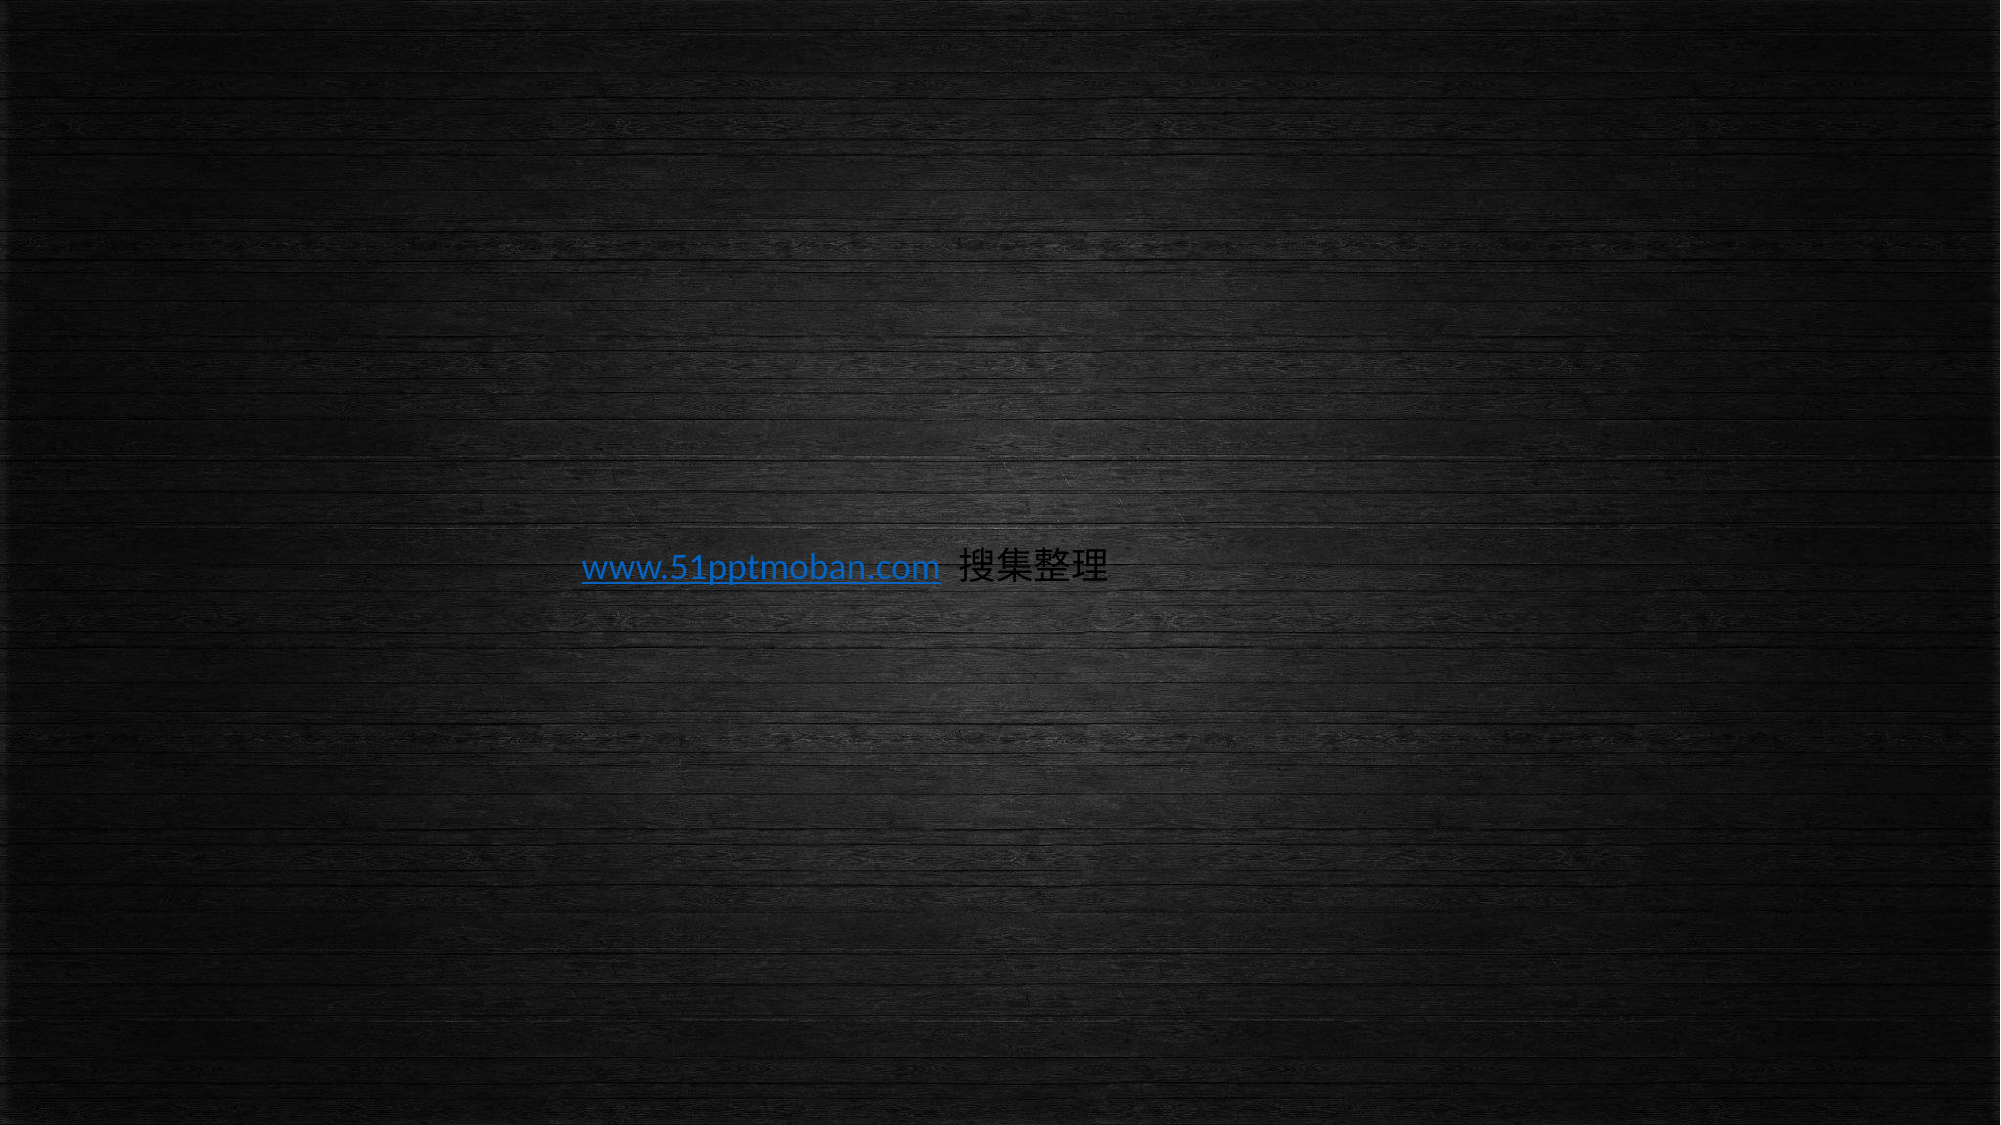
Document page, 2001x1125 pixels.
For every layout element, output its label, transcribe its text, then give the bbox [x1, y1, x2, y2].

text_box www.51pptmoban.com 搜集整理 [566, 534, 1124, 595]
picture [0, 0, 2000, 1125]
